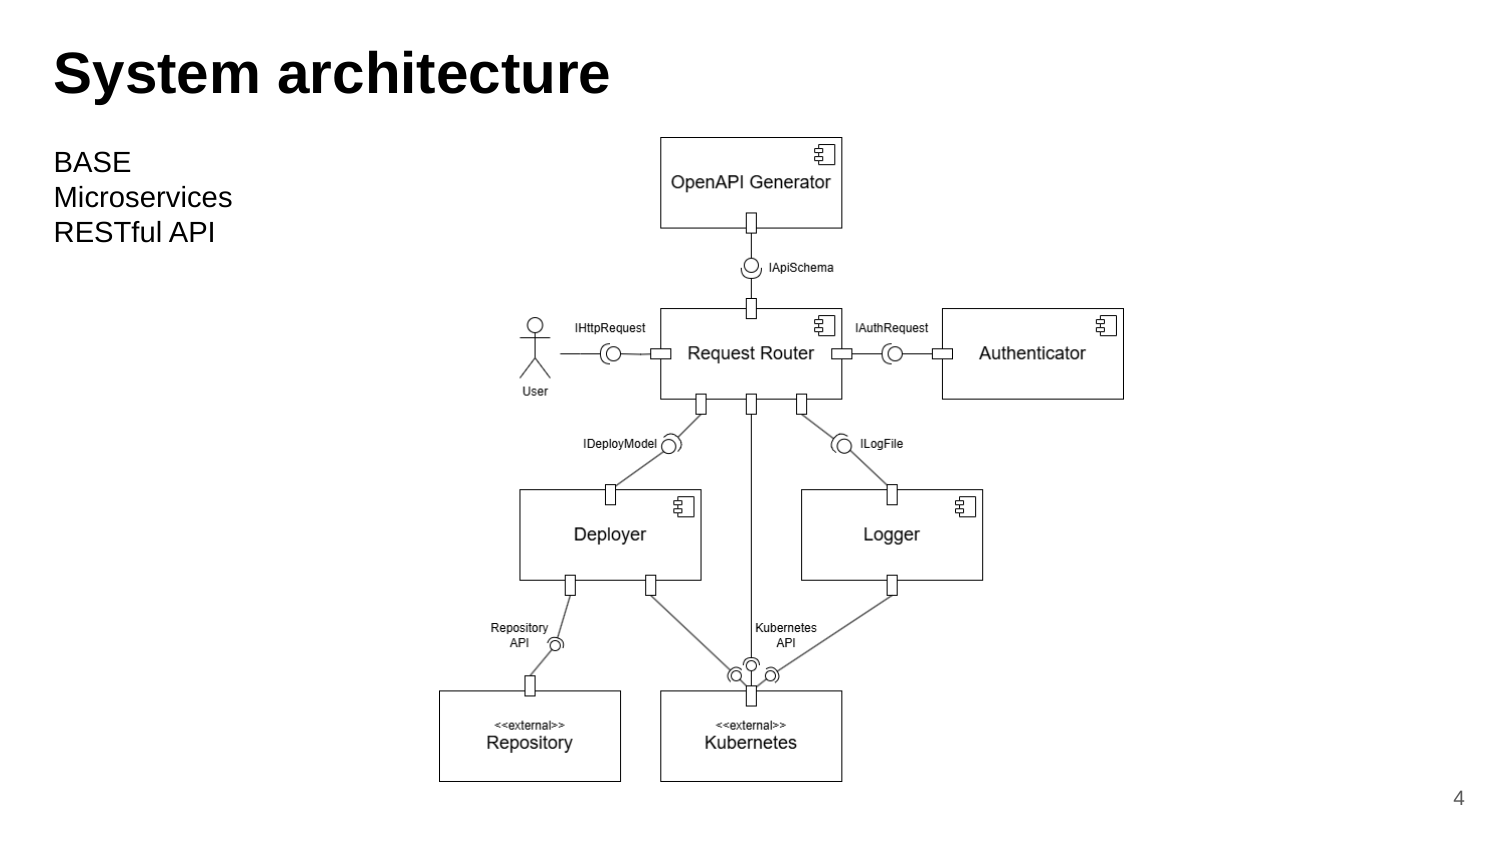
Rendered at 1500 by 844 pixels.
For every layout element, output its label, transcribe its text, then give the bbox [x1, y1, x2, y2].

picture [439, 137, 1125, 783]
text_box BASE Microservices RESTful API [38, 135, 440, 256]
title System architecture [38, 20, 1437, 114]
slide_number 4 [1389, 764, 1480, 830]
